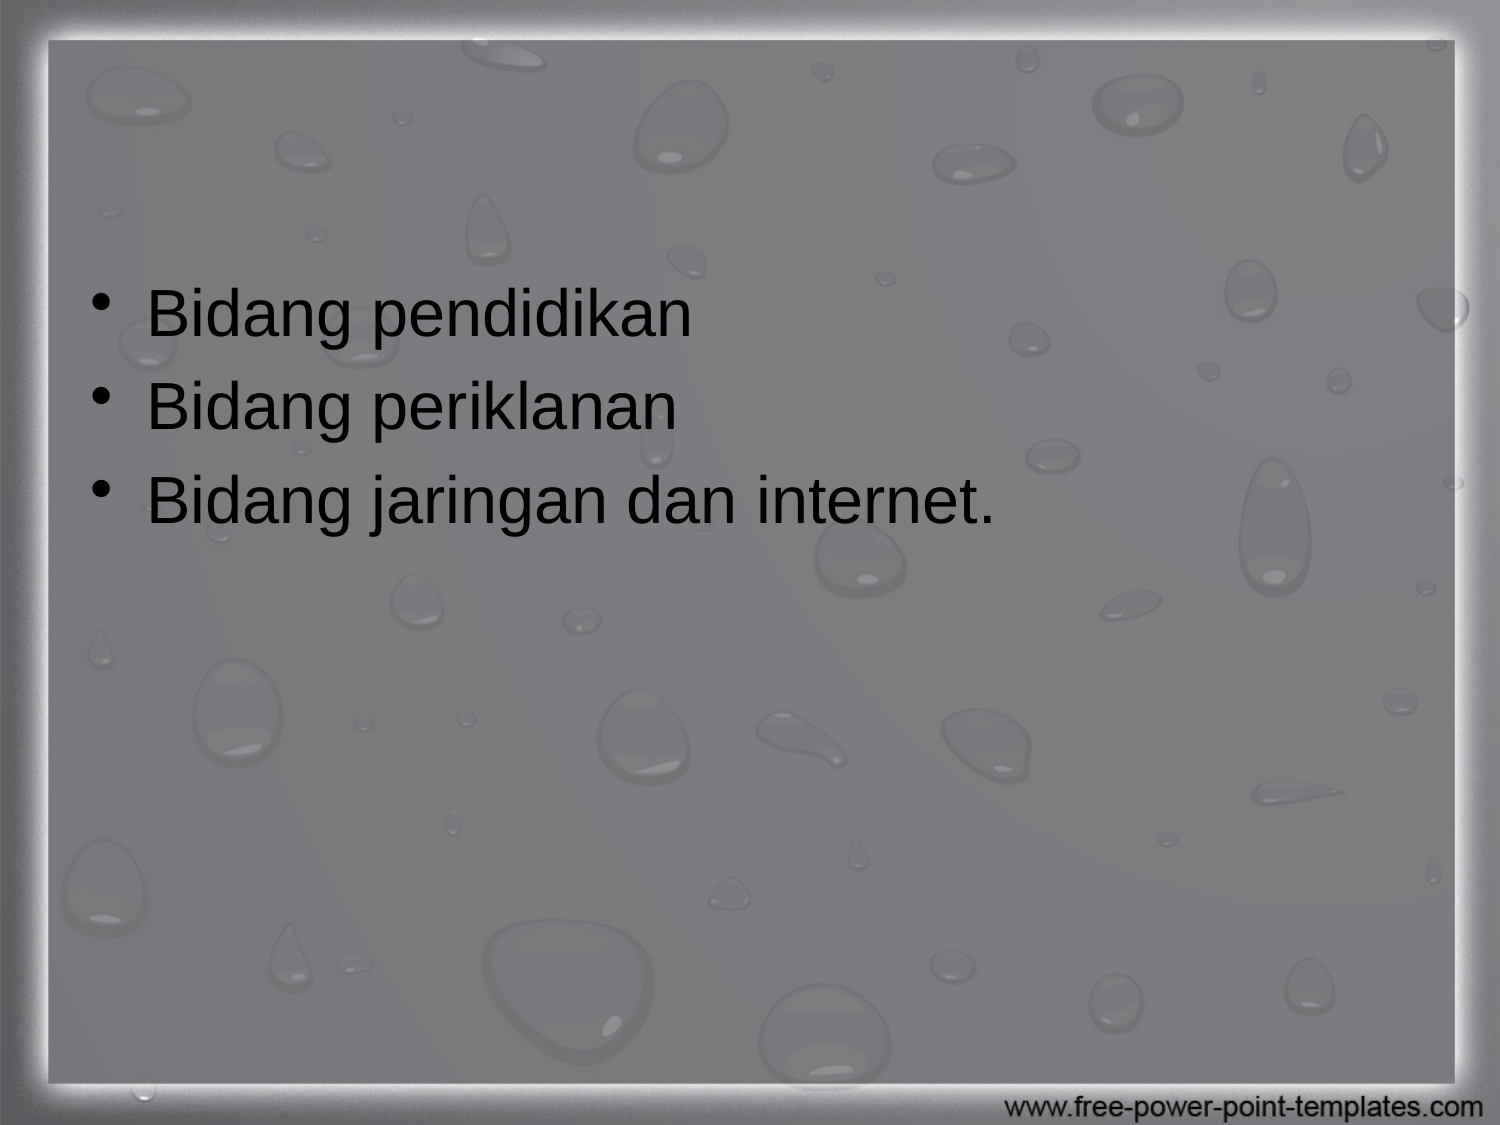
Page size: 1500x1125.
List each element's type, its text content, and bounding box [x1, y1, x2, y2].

list Bidang pendidikan Bidang periklanan Bidang jaringan dan internet. [75, 262, 1425, 1005]
picture [0, 0, 1500, 1125]
